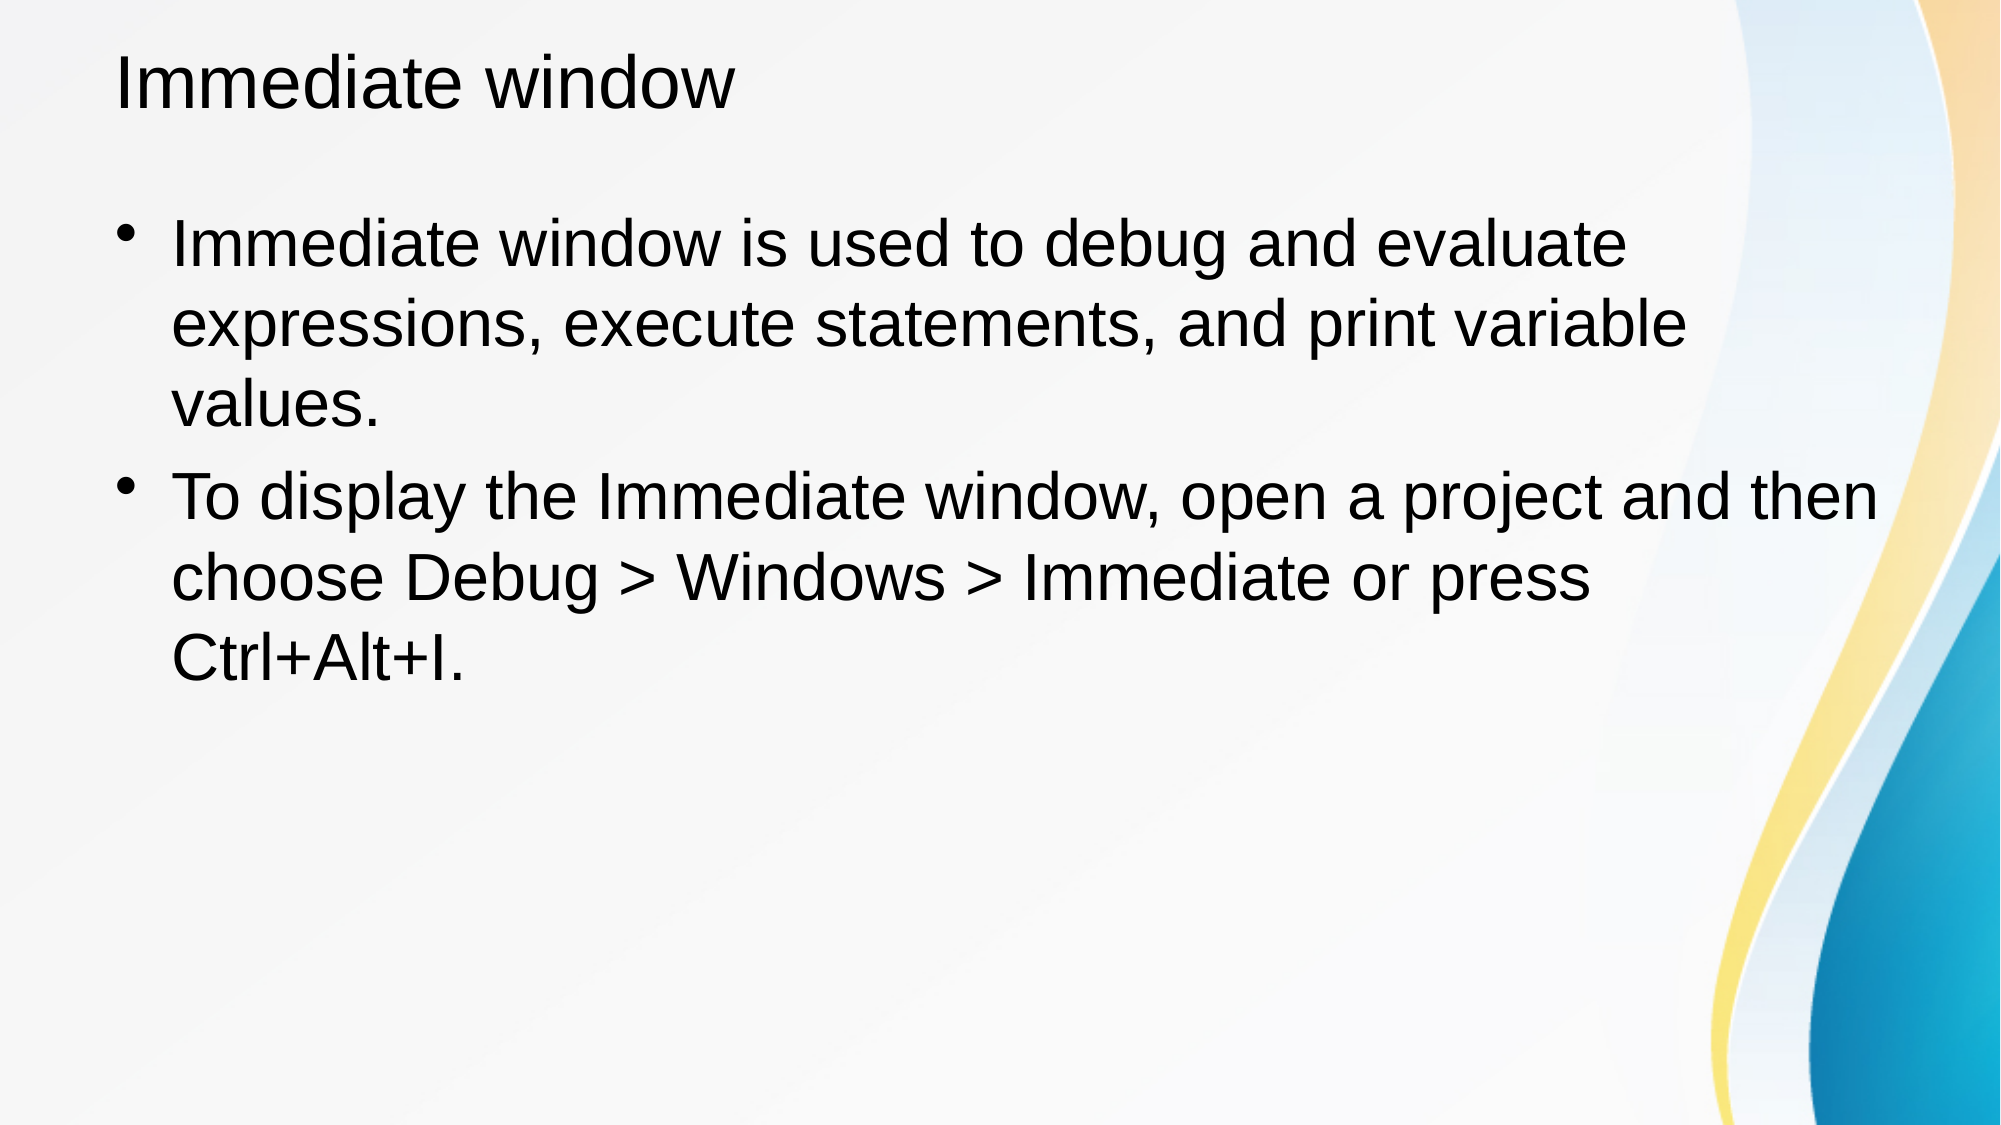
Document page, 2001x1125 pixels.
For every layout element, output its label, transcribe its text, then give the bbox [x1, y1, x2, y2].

picture [0, 0, 2001, 1125]
title Immediate window [99, 30, 1901, 127]
list Immediate window is used to debug and evaluate expressions, execute statements, and print variable values. To display the Immediate window, open a project and then choose Debug > Windows > Immediate or press Ctrl+Alt+I. [99, 192, 1901, 1006]
